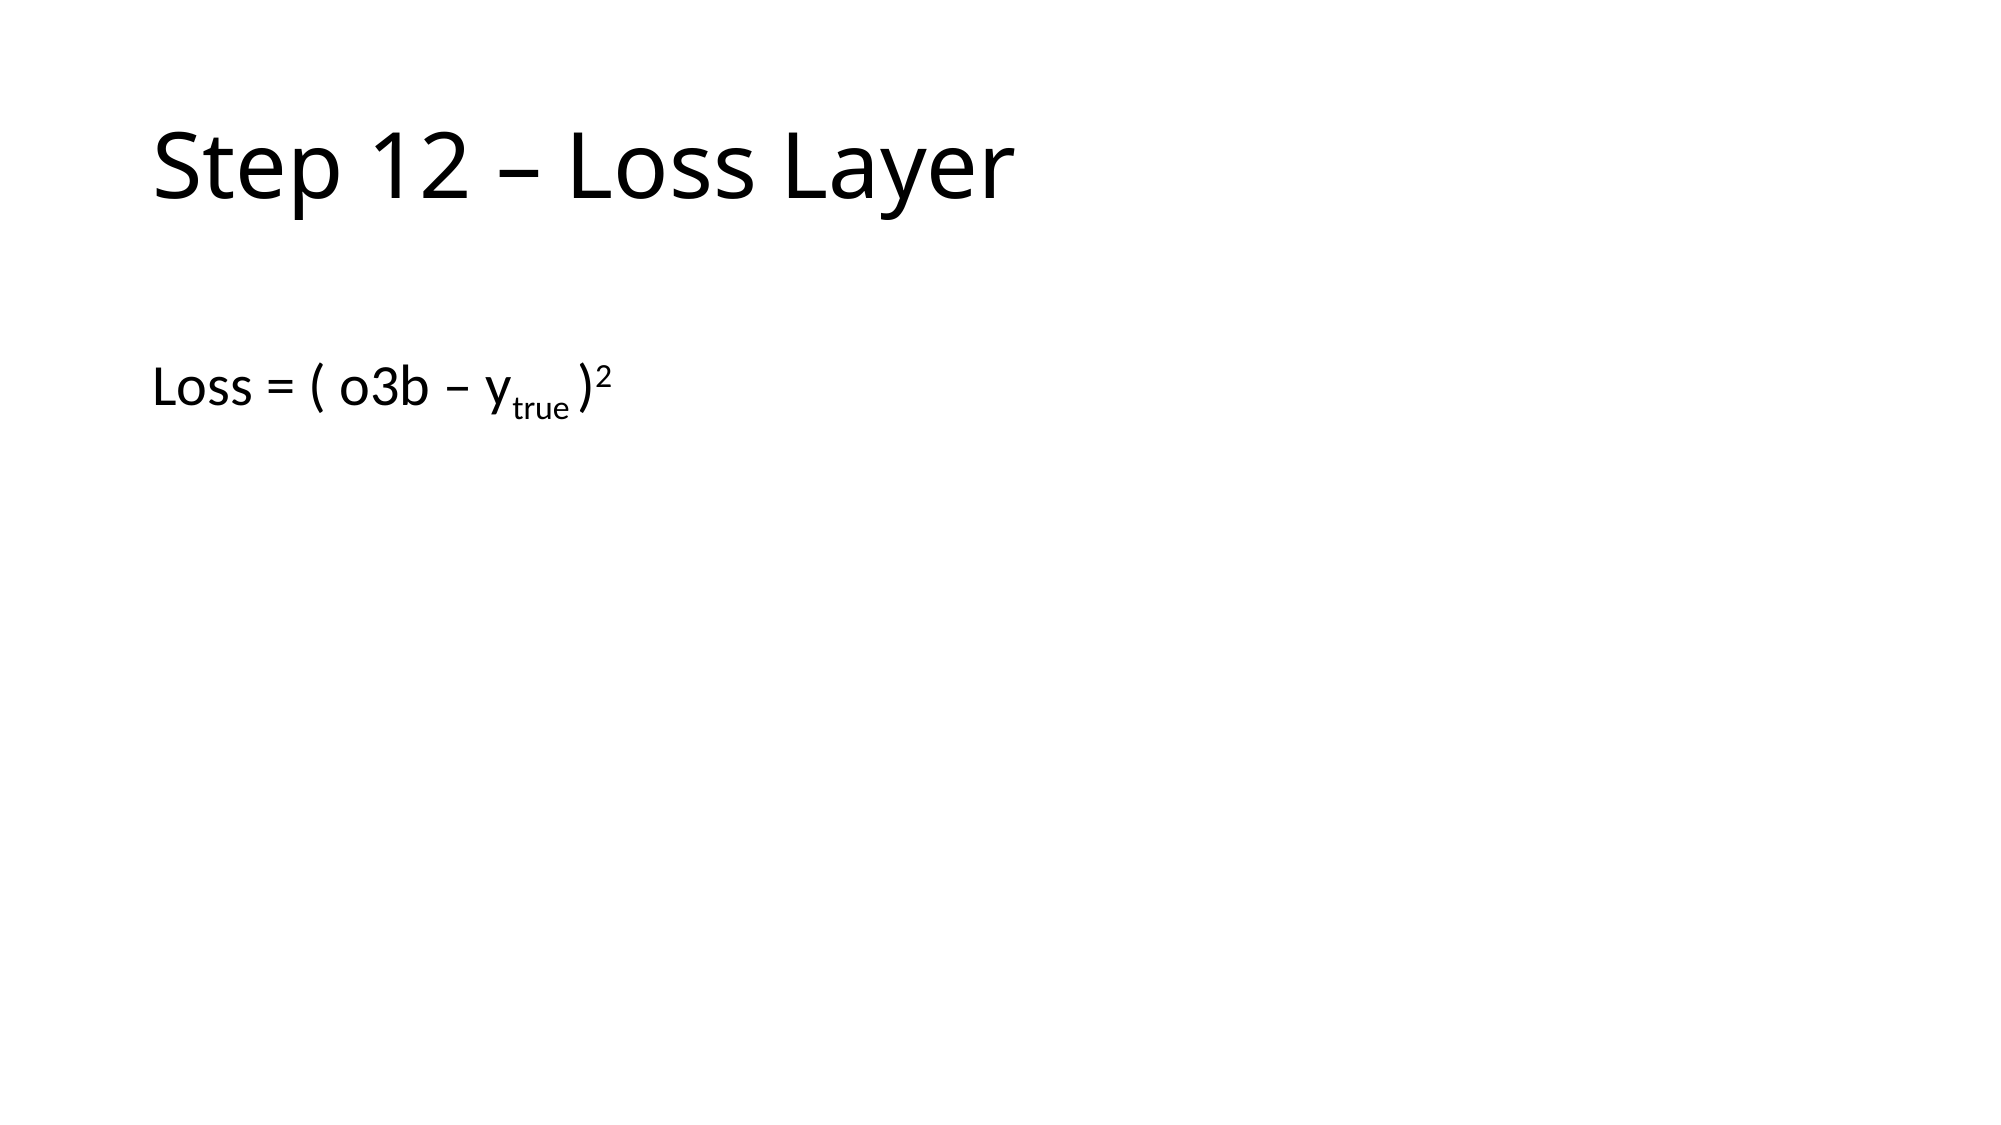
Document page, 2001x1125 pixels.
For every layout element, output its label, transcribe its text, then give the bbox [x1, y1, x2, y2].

title Step 12 – Loss Layer [137, 59, 1863, 278]
